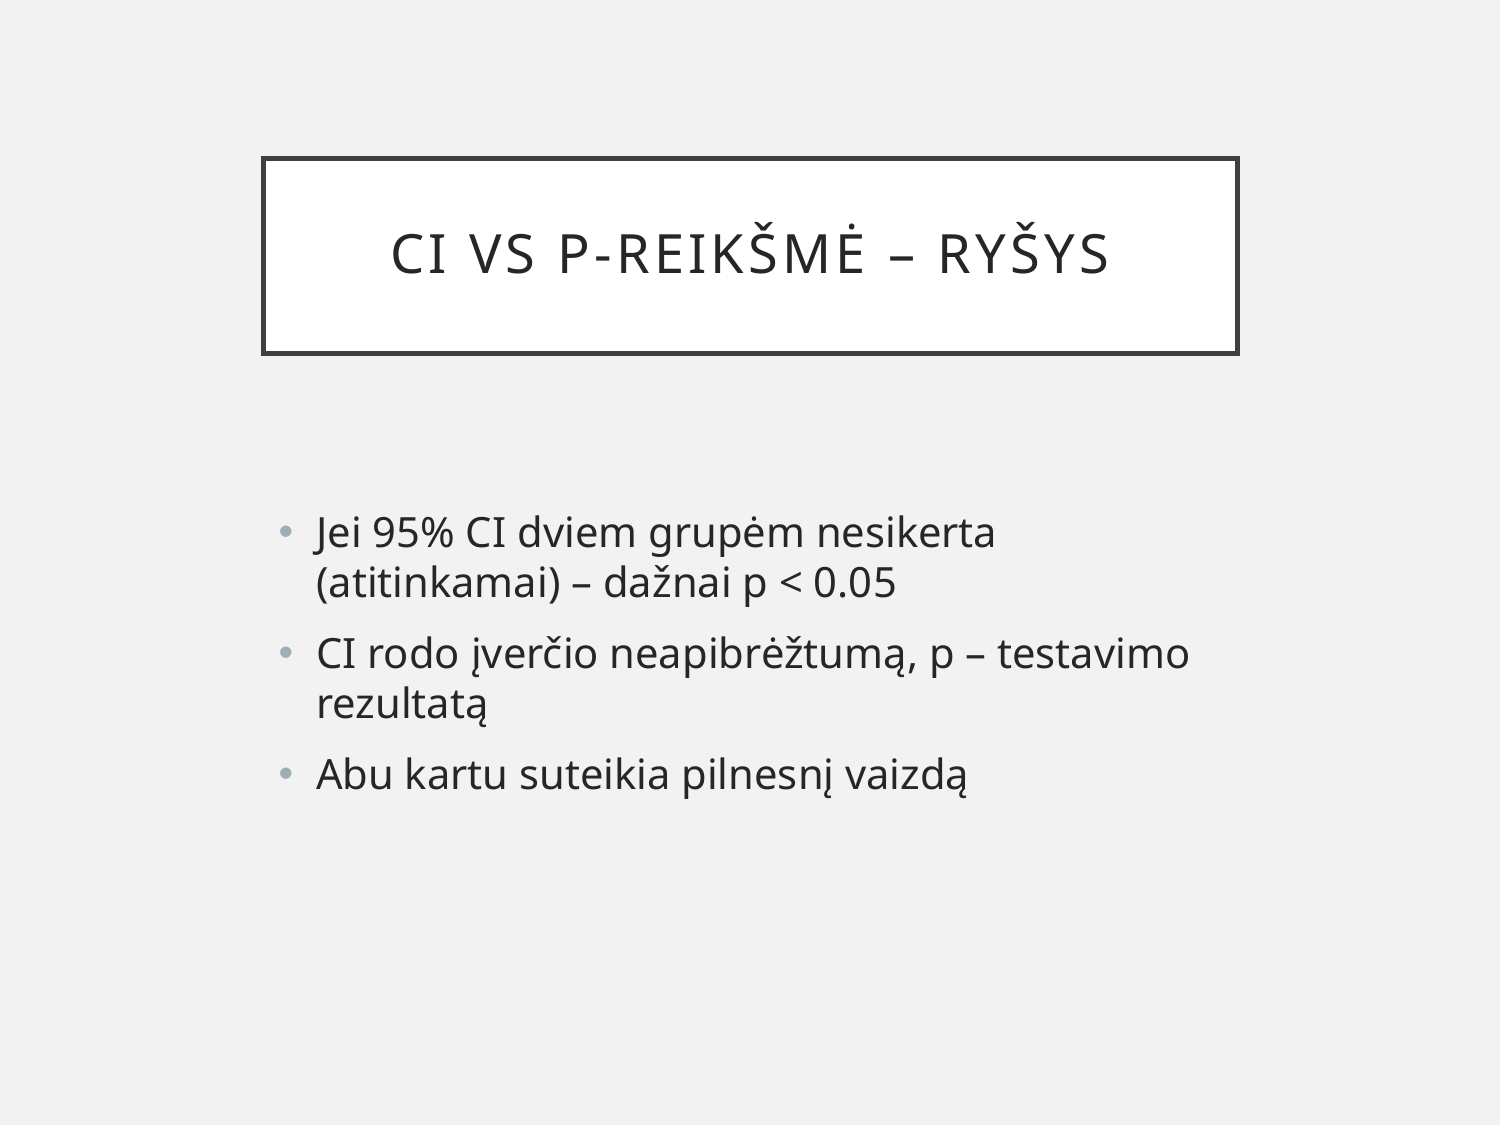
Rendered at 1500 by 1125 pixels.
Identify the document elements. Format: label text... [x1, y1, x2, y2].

title CI vs p-reikšmė – ryšys [261, 156, 1240, 356]
list Jei 95% CI dviem grupėm nesikerta (atitinkamai) – dažnai p < 0.05 CI rodo įverčio neapibrėžtumą, p – testavimo rezultatą Abu kartu suteikia pilnesnį vaizdą [263, 432, 1238, 942]
